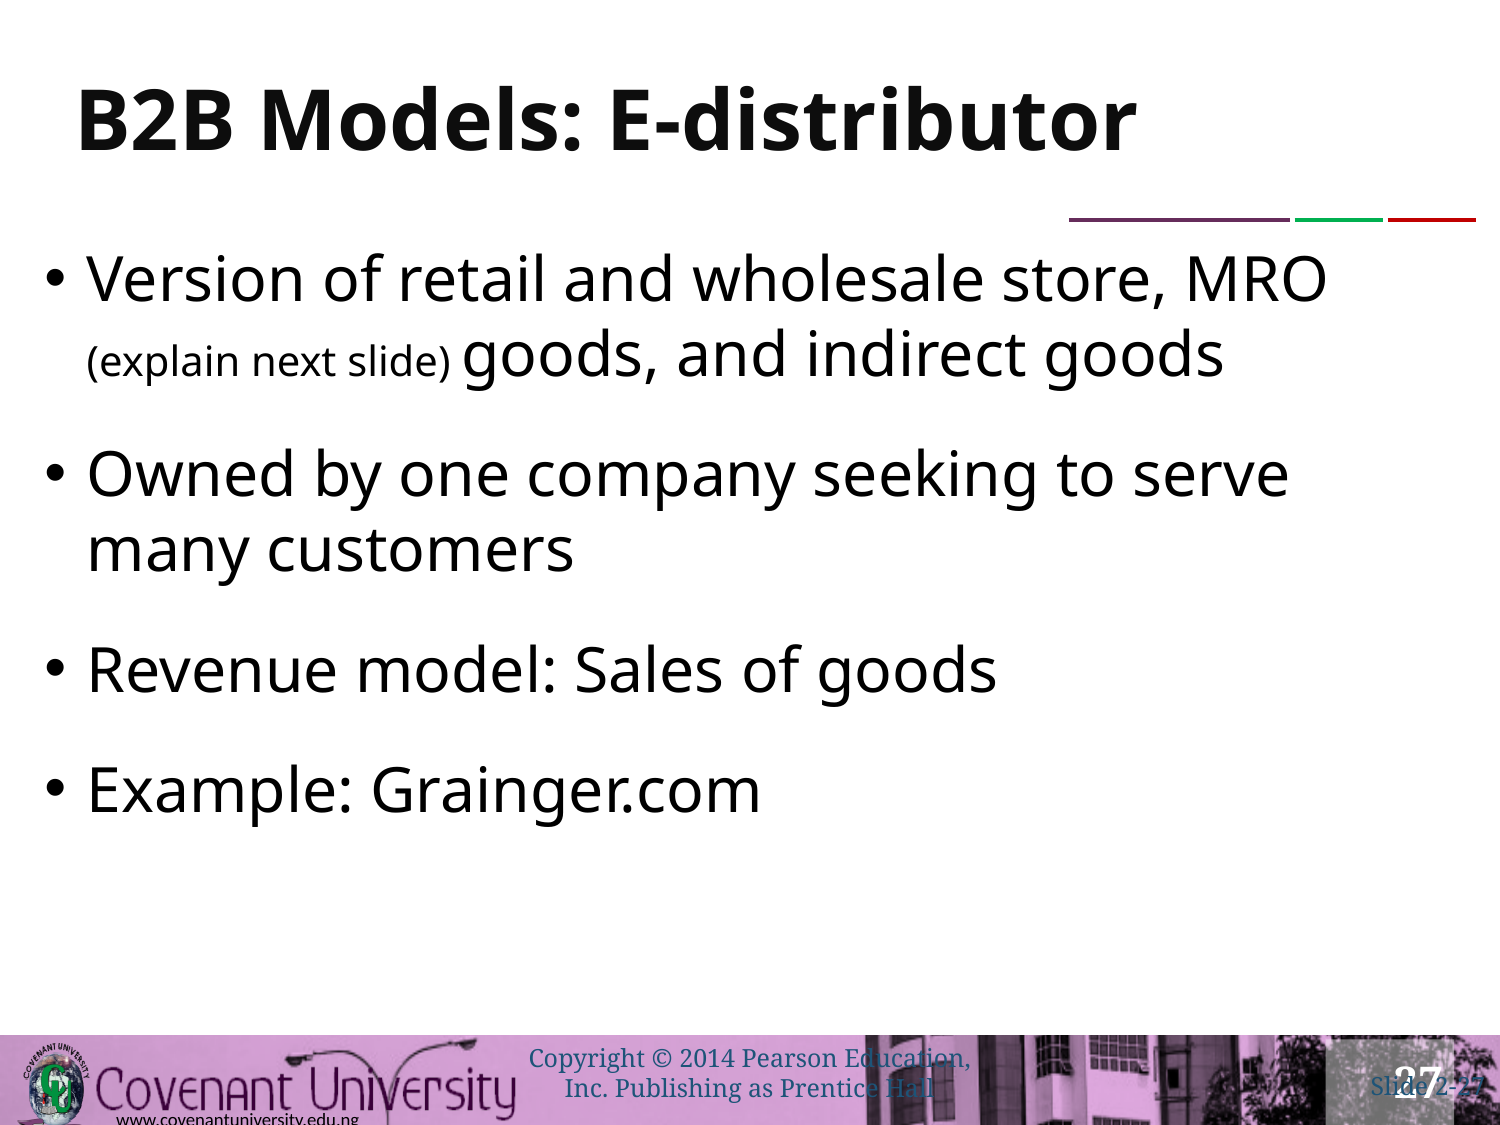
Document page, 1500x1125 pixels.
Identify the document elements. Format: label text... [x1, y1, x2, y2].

picture [169, 1118, 175, 1125]
footer Copyright © 2014 Pearson Education, Inc. Publishing as Prentice Hall [512, 1042, 988, 1103]
list Version of retail and wholesale store, MRO (explain next slide) goods, and indirect goods Owned by one company seeking to serve many customers Revenue model: Sales of goods Example: Grainger.com [29, 231, 1471, 1024]
picture [17, 1036, 804, 1125]
title B2B Models: E-distributor [54, 20, 1500, 213]
slide_number Slide 2-27 [1187, 1050, 1500, 1125]
